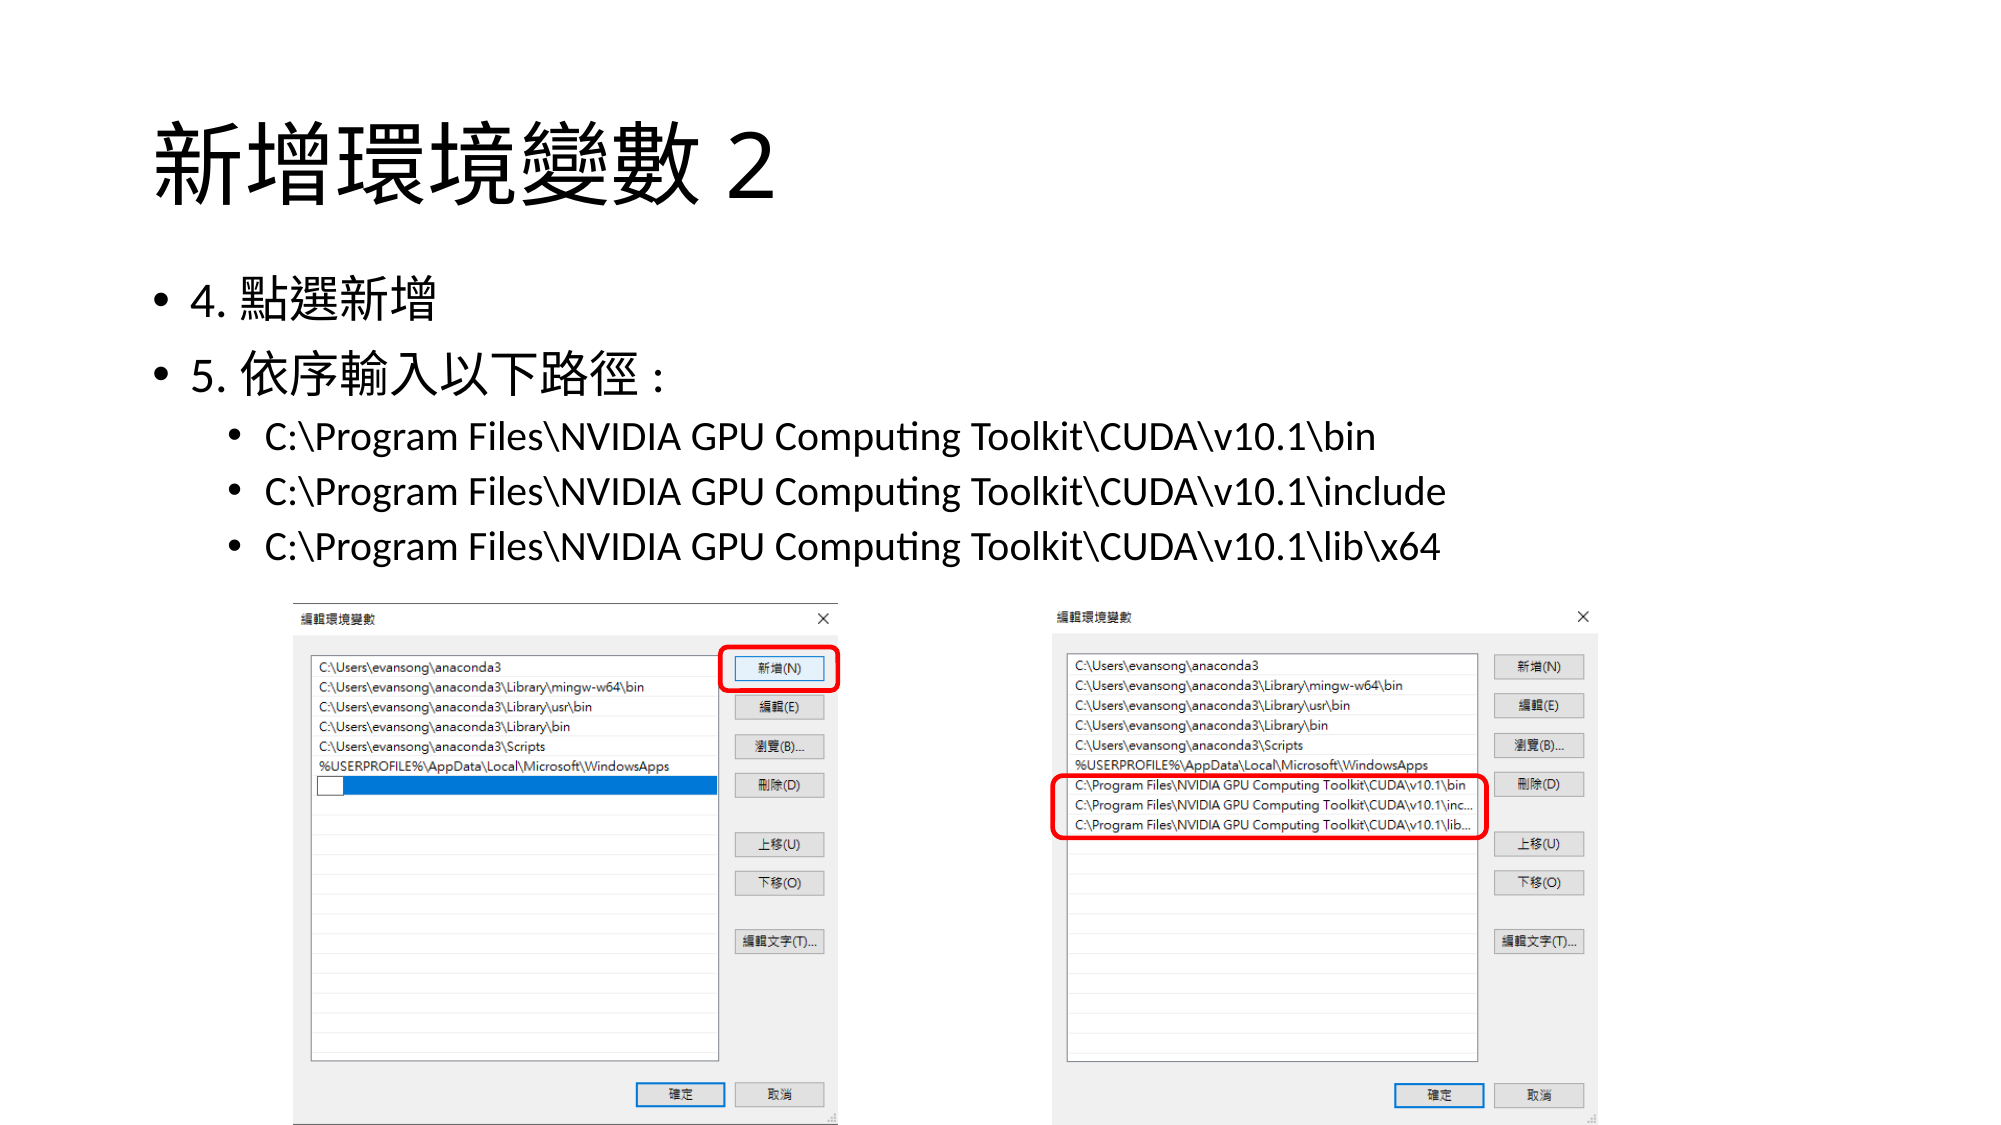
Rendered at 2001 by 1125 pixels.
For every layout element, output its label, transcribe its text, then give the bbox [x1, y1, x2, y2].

list 4.點選新增 5.依序輸入以下路徑: C:\Program Files\NVIDIA GPU Computing Toolkit\CUDA\v10.1\bin C:\Program Files\NVIDIA GPU Computing Toolkit\CUDA\v10.1\include C:\Program Files\NVIDIA GPU Computing Toolkit\CUDA\v10.1\lib\x64 [137, 267, 1863, 981]
picture [1052, 603, 1598, 1125]
title 新增環境變數2 [137, 59, 1863, 267]
picture [293, 603, 838, 1125]
